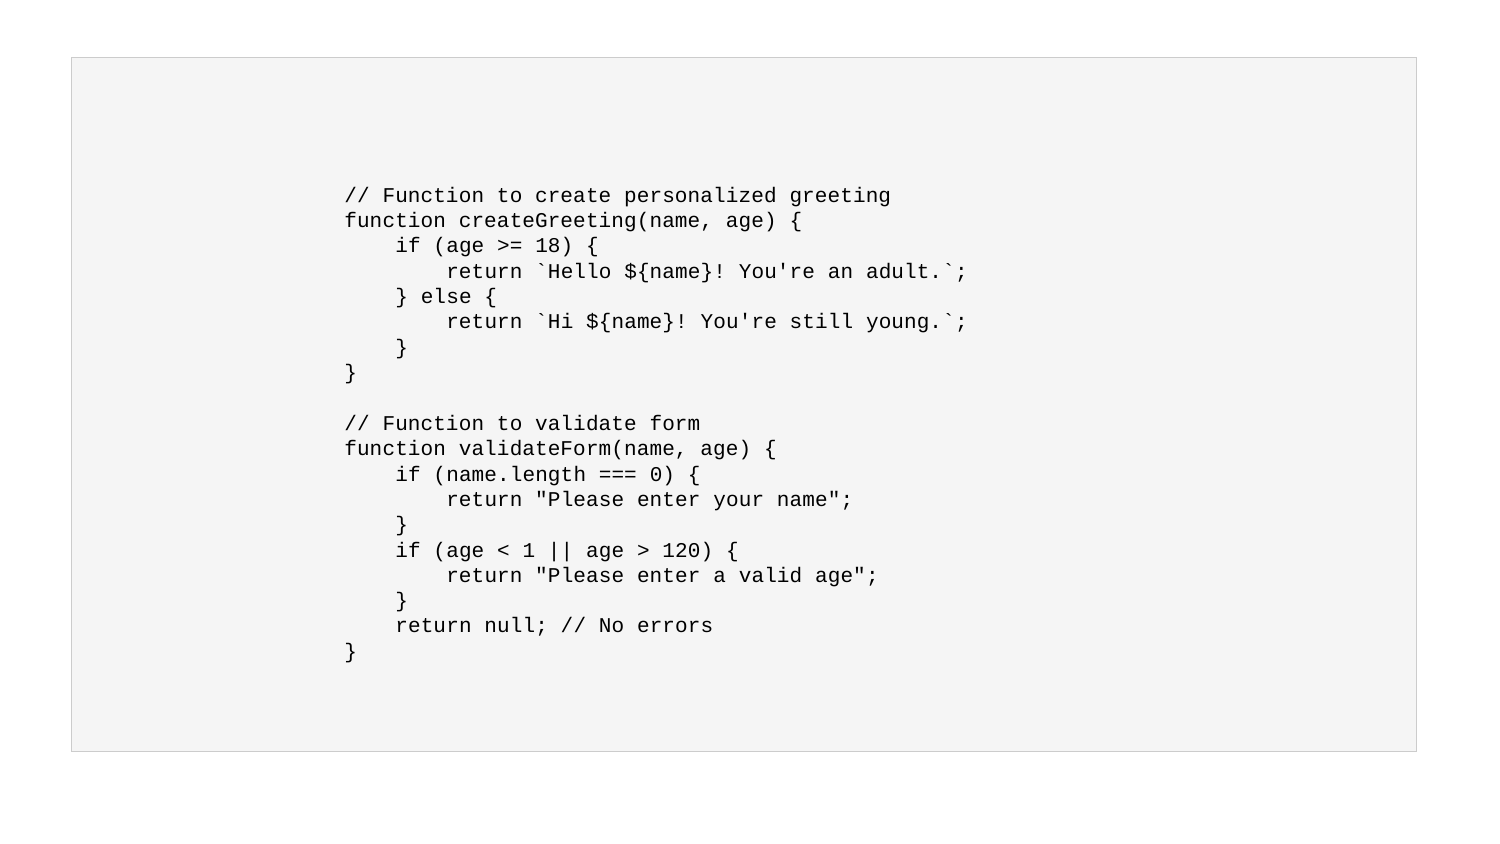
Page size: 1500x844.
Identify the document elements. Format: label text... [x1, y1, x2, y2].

text_box [71, 57, 1417, 752]
text_box // Function to create personalized greeting function createGreeting(name, age) { if (age >= 18) { return `Hello ${name}! You're an adult.`; } else { return `Hi ${name}! You're still young.`; } } // Function to validate form function validateForm(name, age) { if (name.length === 0) { return "Please enter your name"; } if (age < 1 || age > 120) { return "Please enter a valid age"; } return null; // No errors } [327, 164, 1408, 680]
